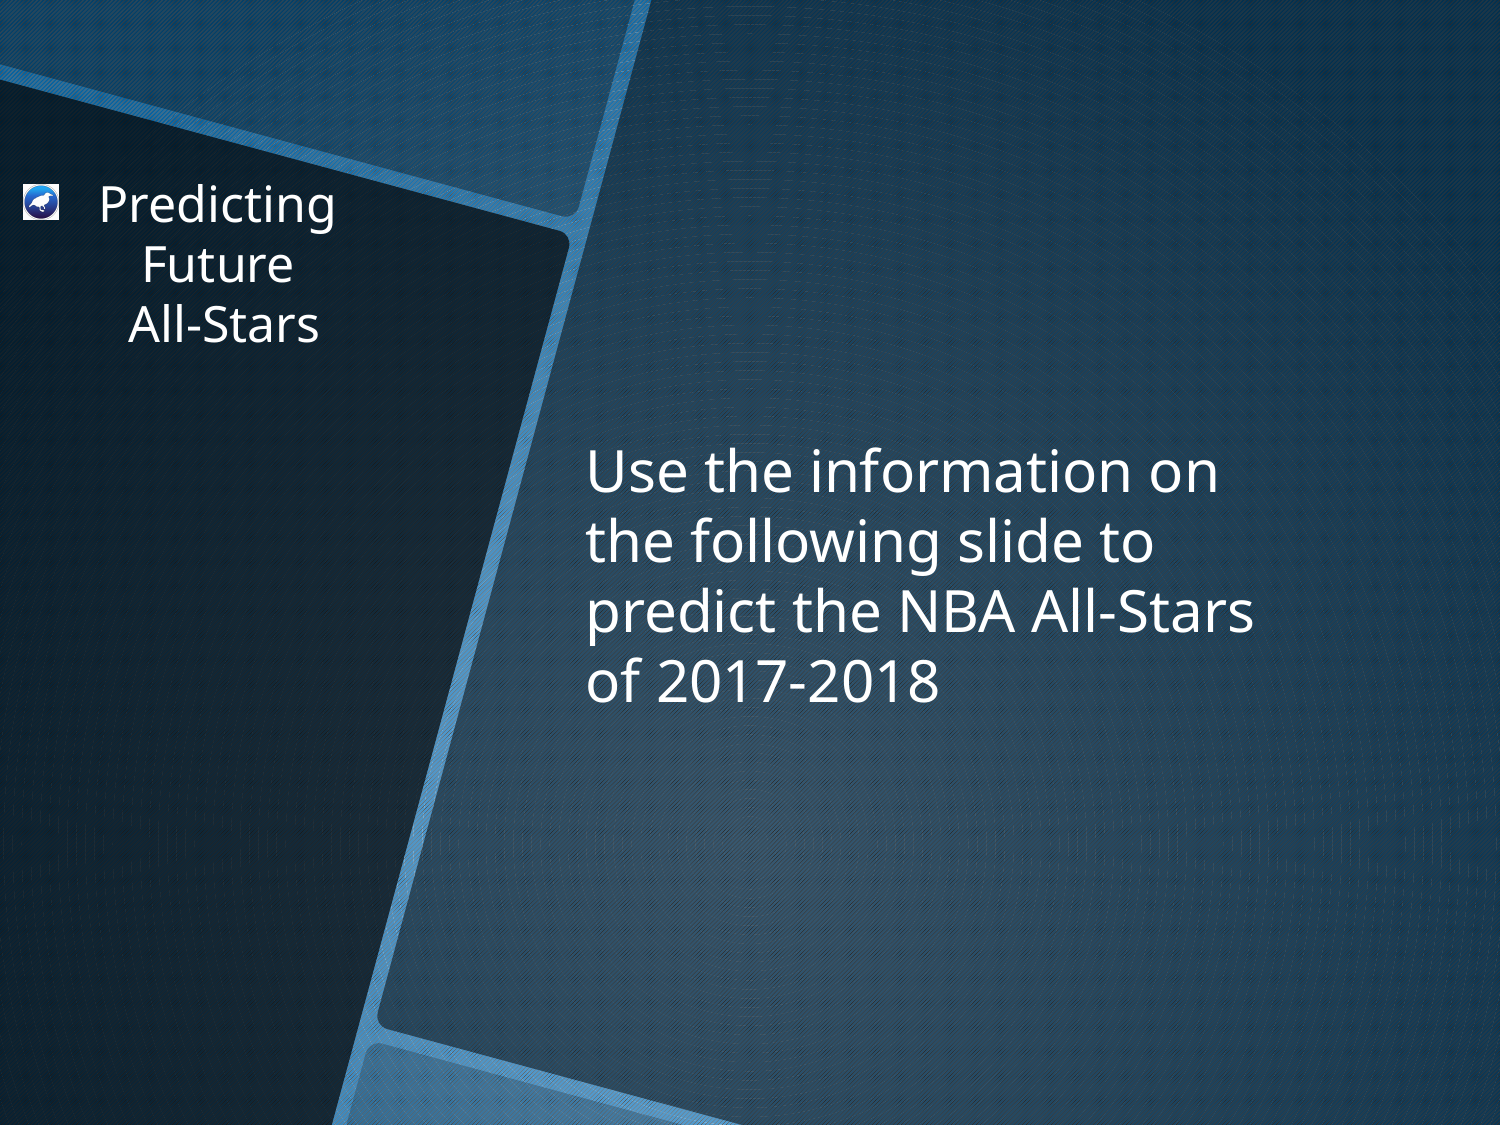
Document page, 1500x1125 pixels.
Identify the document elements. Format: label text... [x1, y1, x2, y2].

title Predicting Future All-Stars [0, 81, 562, 360]
list Use the information on the following slide to predict the NBA All-Stars of 2017-2018 [570, 157, 1335, 991]
picture [23, 184, 59, 220]
